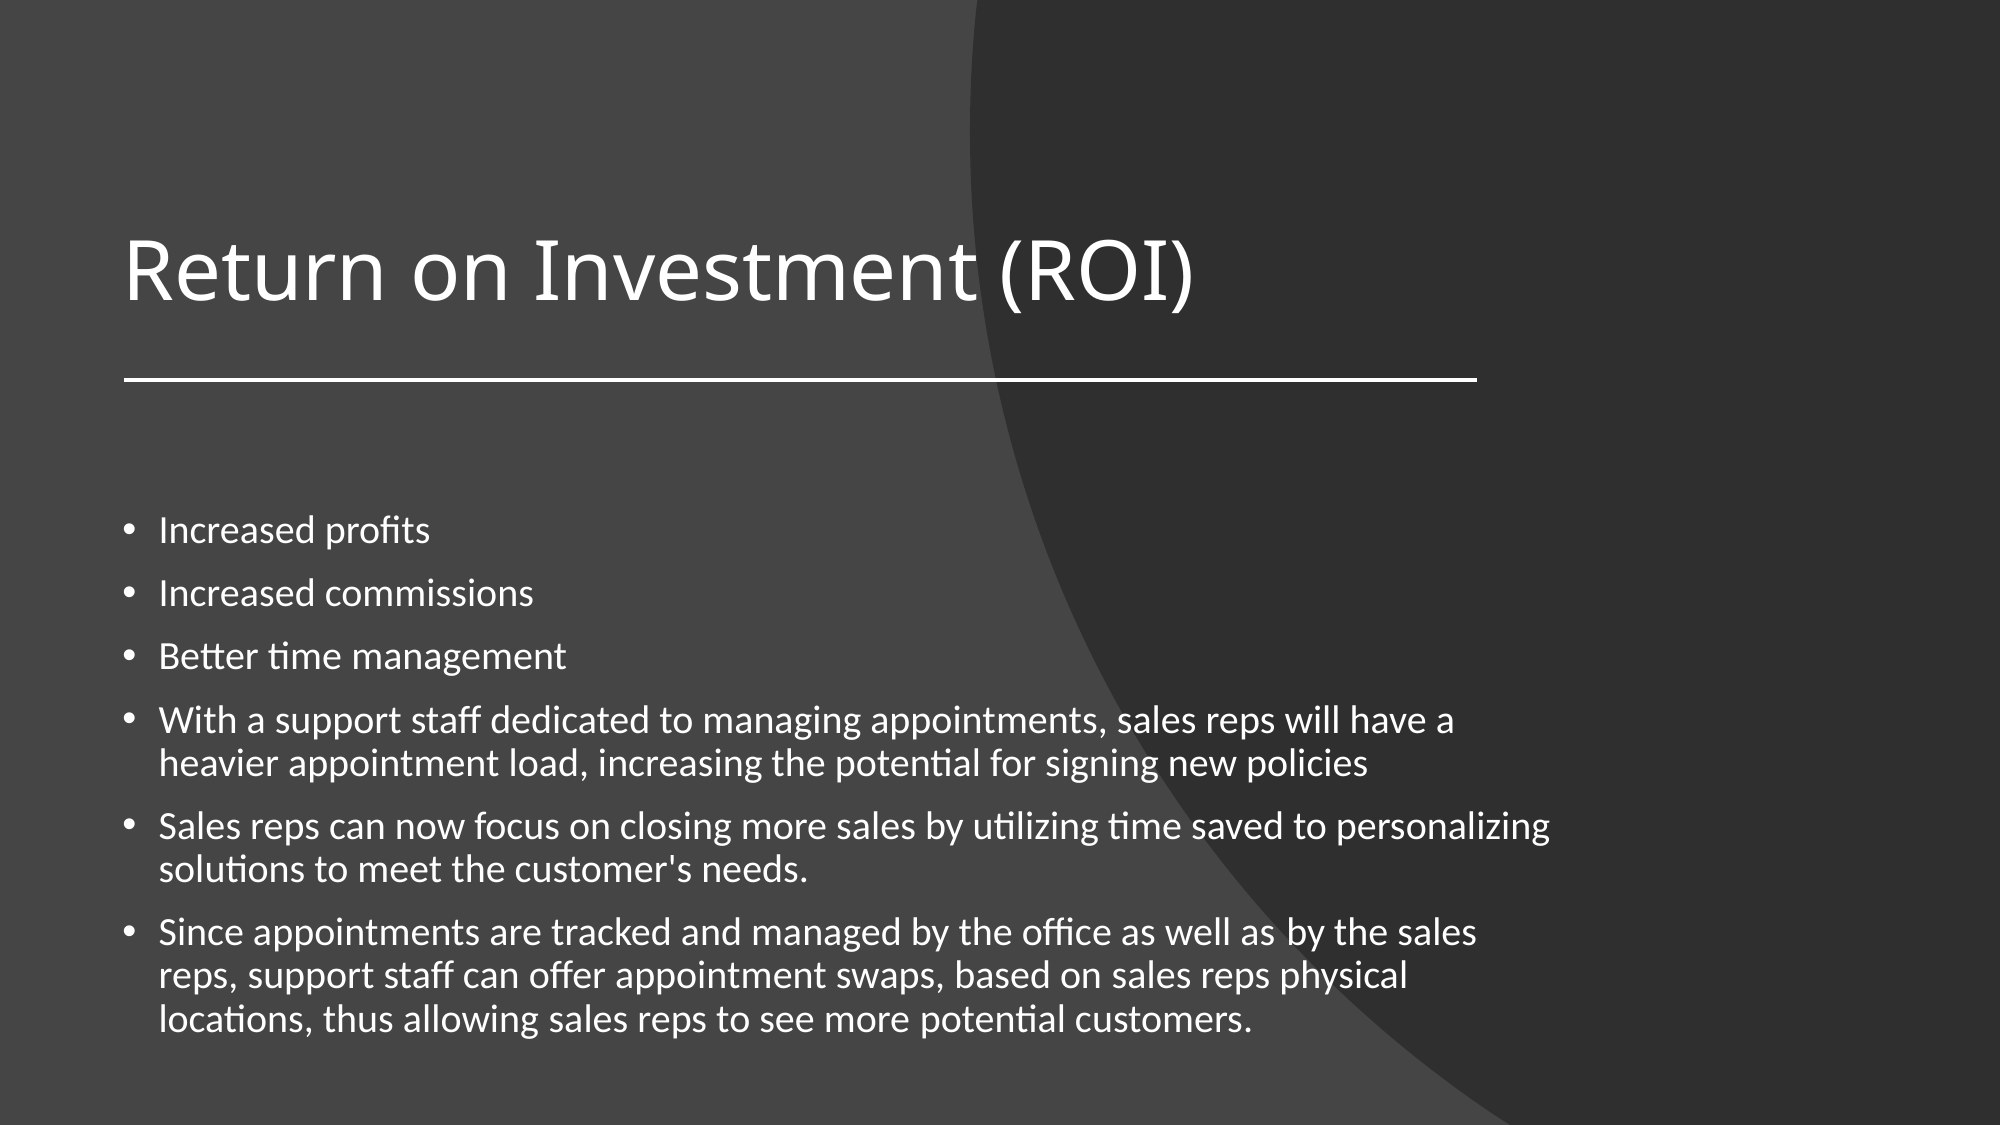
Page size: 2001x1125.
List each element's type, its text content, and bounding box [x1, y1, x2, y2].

title Return on Investment (ROI) [107, 59, 1728, 327]
text_box [971, 0, 2000, 1125]
list Increased profits Increased commissions Better time management With a support staff dedicated to managing appointments, sales reps will have a heavier appointment load, increasing the potential for signing new policies Sales reps can now focus on closing more sales by utilizing time saved to personalizing solutions to meet the customer's needs. Since appointments are tracked and managed by the office as well as by the sales reps, support staff can offer appointment swaps, based on sales reps physical locations, thus allowing sales reps to see more potential customers. [107, 433, 1586, 1053]
